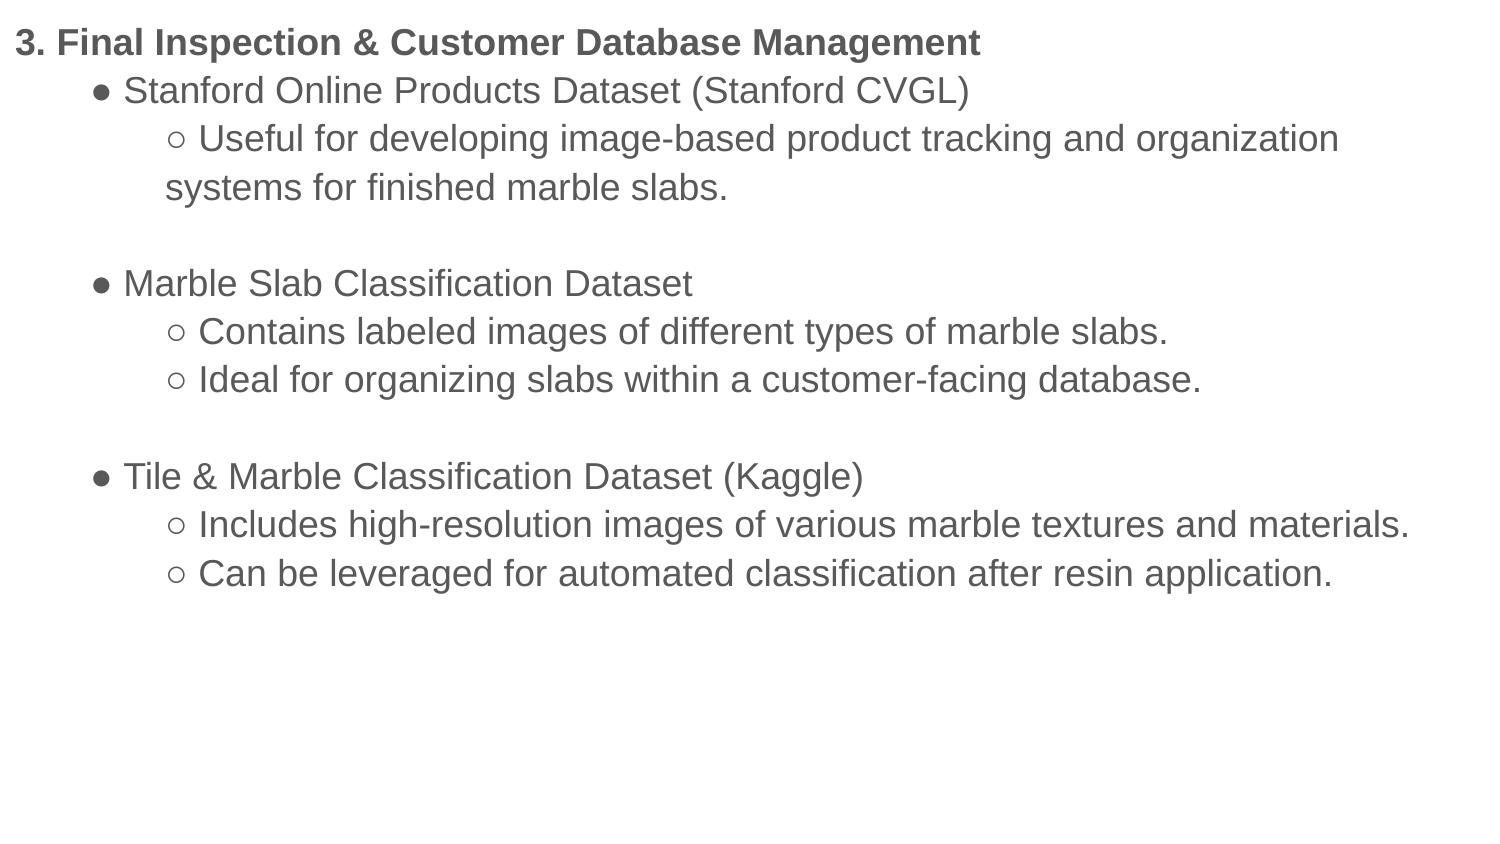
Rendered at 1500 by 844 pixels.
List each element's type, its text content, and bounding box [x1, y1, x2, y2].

list 3. Final Inspection & Customer Database Management ● Stanford Online Products Dataset (Stanford CVGL) ○ Useful for developing image-based product tracking and organization systems for finished marble slabs. ● Marble Slab Classification Dataset ○ Contains labeled images of different types of marble slabs. ○ Ideal for organizing slabs within a customer-facing database. ● Tile & Marble Classification Dataset (Kaggle) ○ Includes high-resolution images of various marble textures and materials. ○ Can be leveraged for automated classification after resin application. [0, 0, 1500, 844]
